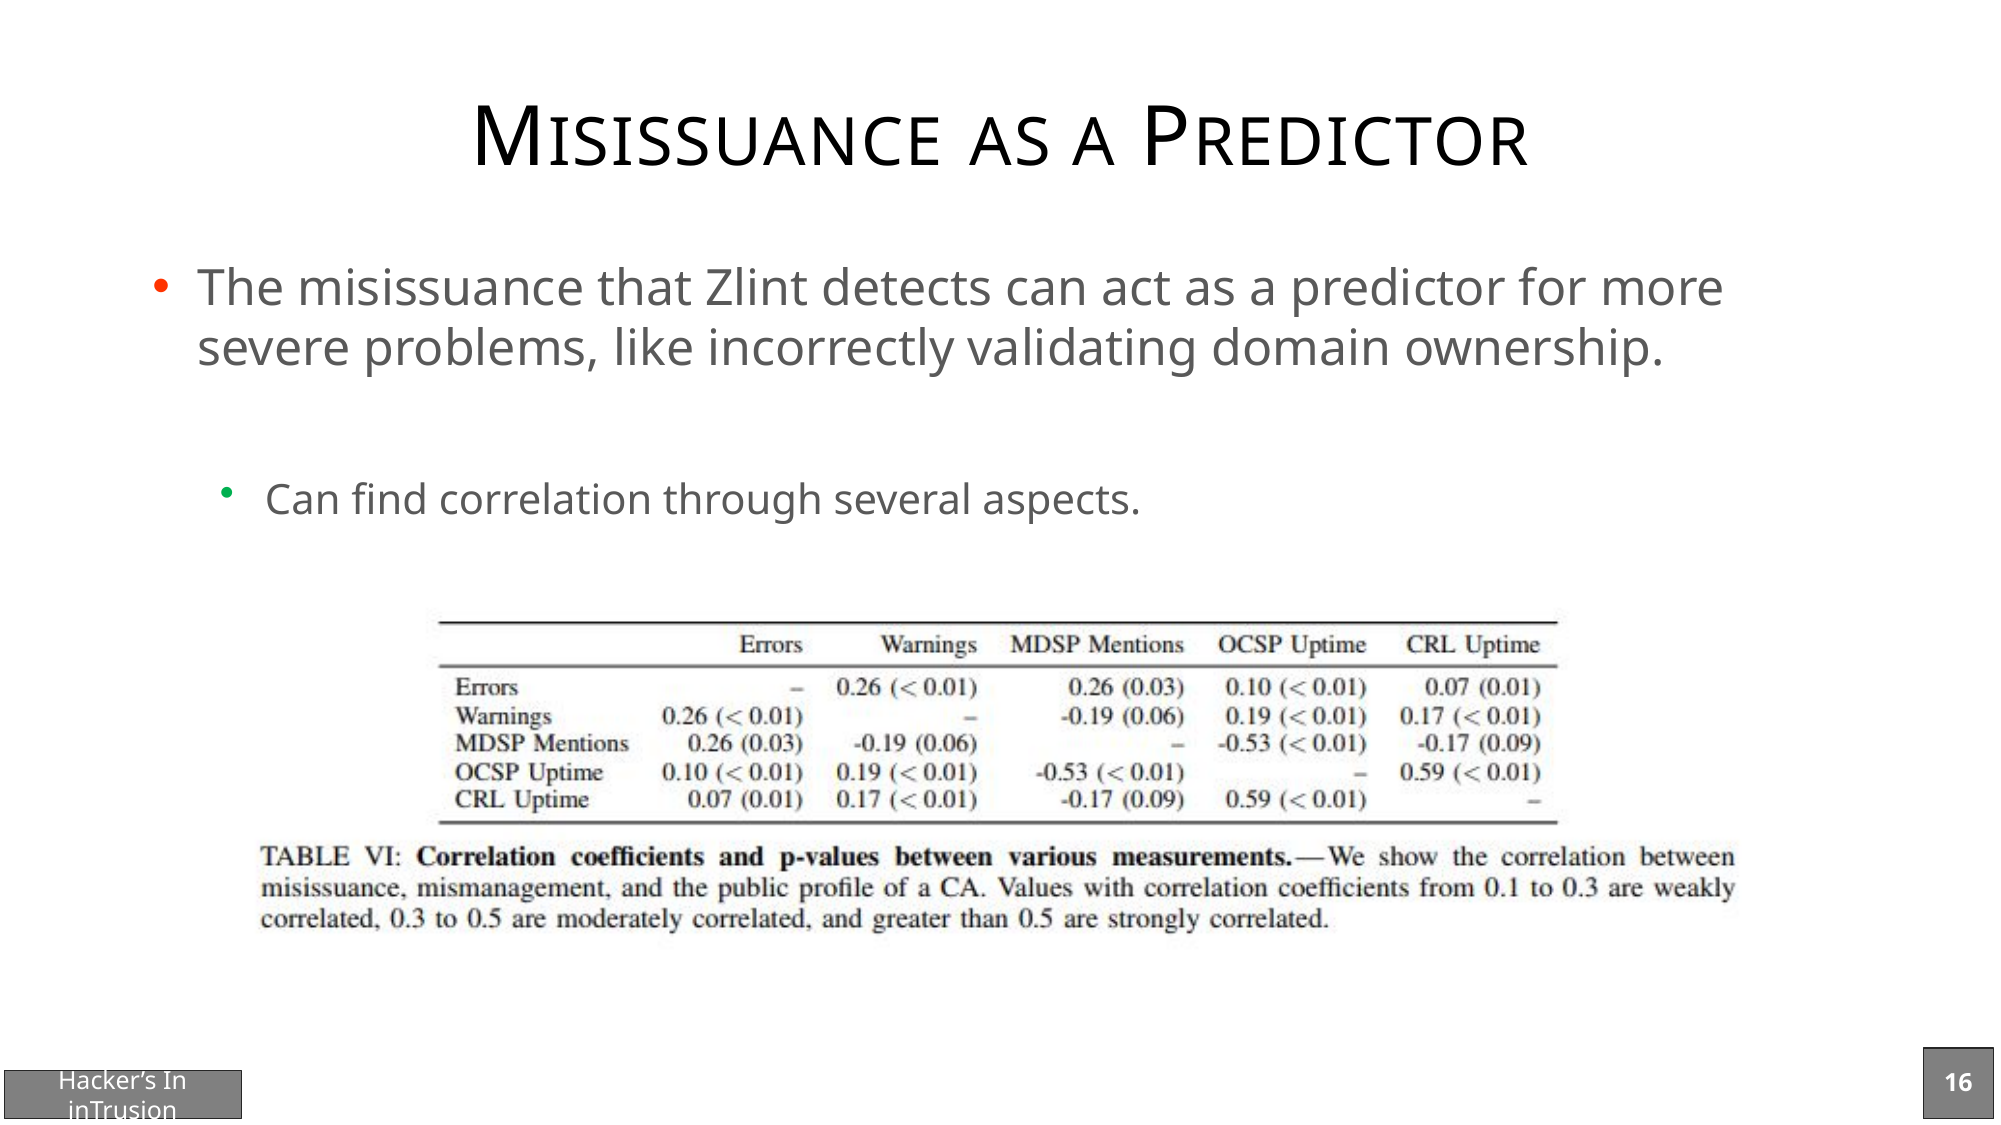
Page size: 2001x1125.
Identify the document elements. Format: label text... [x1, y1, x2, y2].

picture [226, 562, 1774, 982]
title MISISSUANCE AS A PREDICTOR [137, 30, 1863, 247]
list The misissuance that Zlint detects can act as a predictor for more severe problems, like incorrectly validating domain ownership. Can find correlation through several aspects. [137, 247, 1863, 1009]
footer Hacker’s In inTrusion [4, 1070, 242, 1119]
slide_number 16 [1923, 1047, 1994, 1119]
